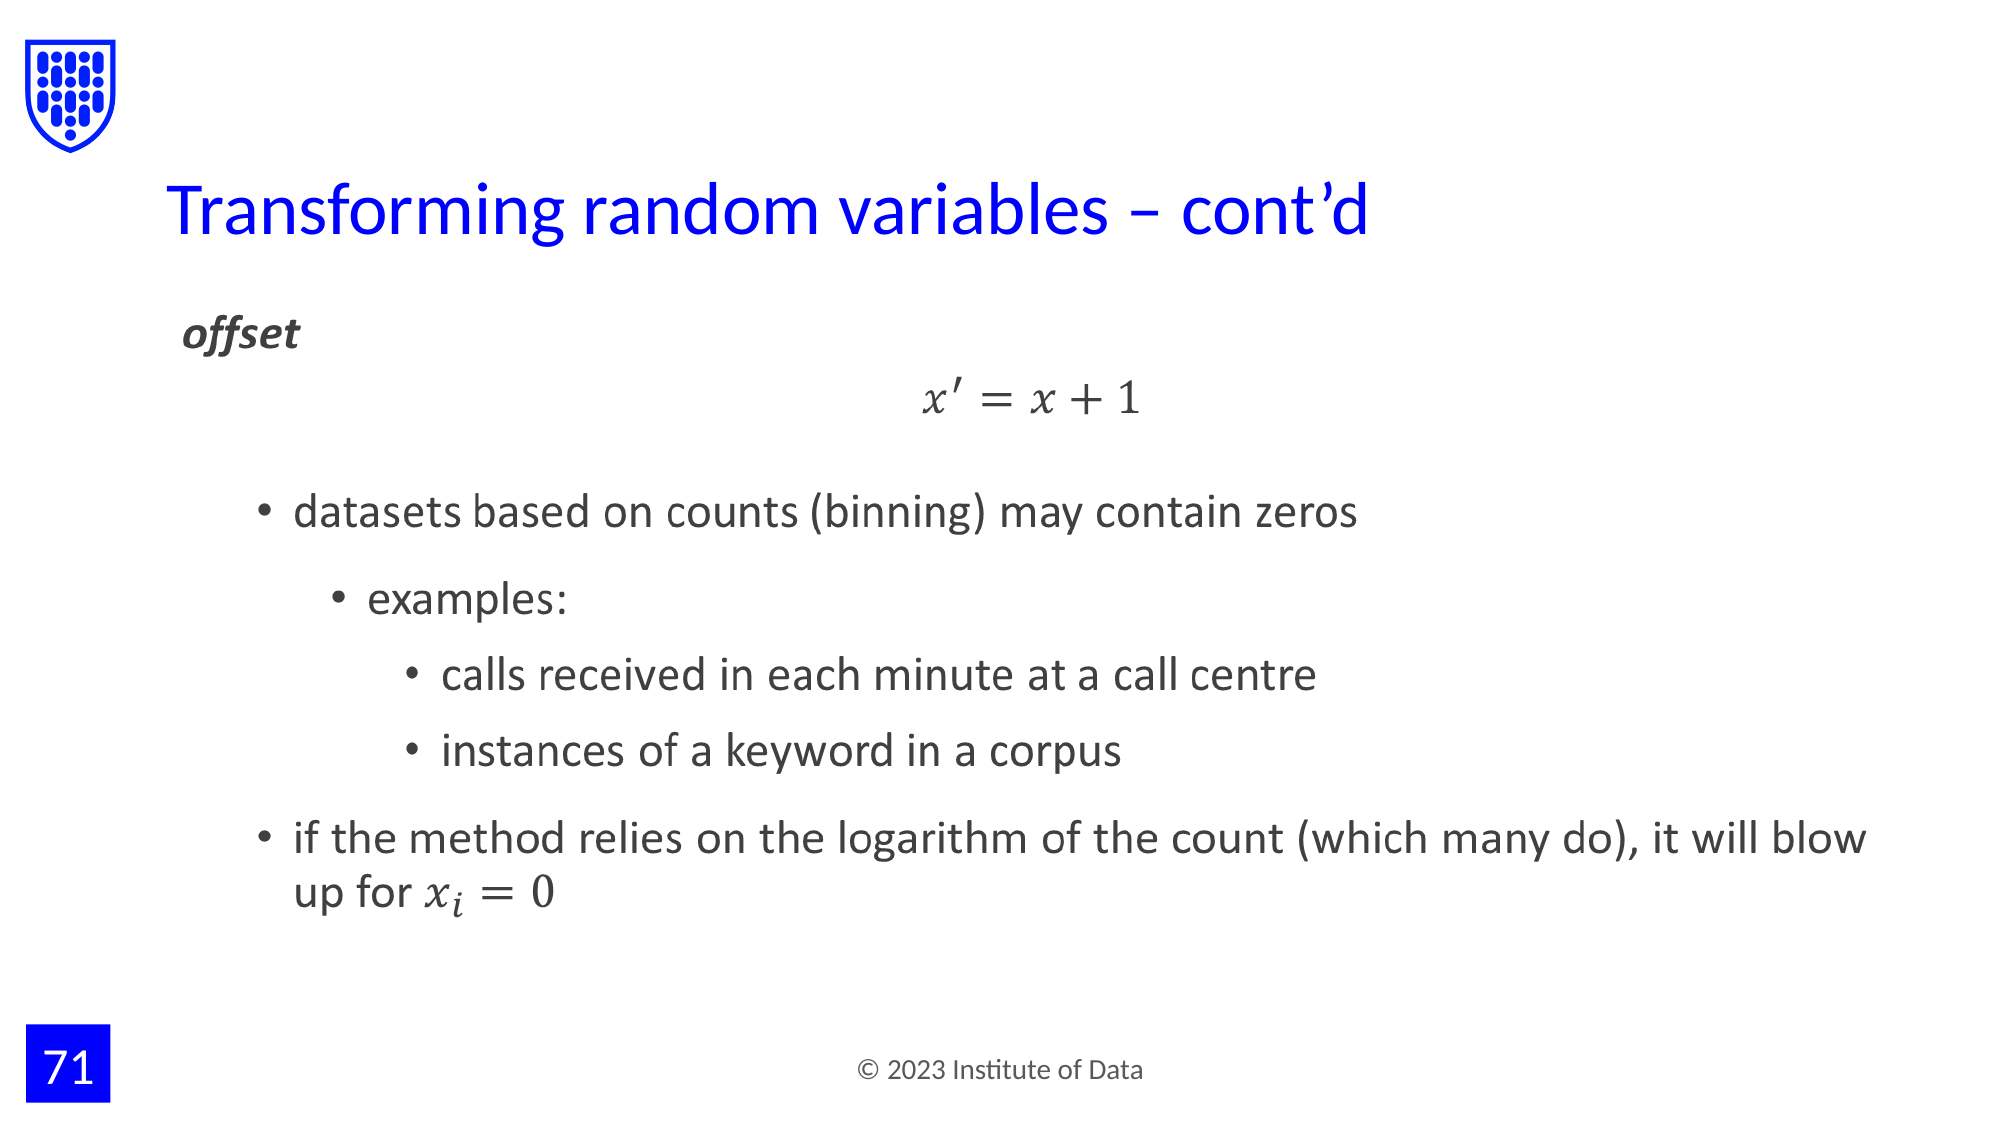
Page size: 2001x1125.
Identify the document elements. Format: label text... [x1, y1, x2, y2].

title Transforming random variables – cont’d [151, 45, 1909, 259]
list [151, 286, 1909, 1079]
picture [0, 25, 141, 167]
